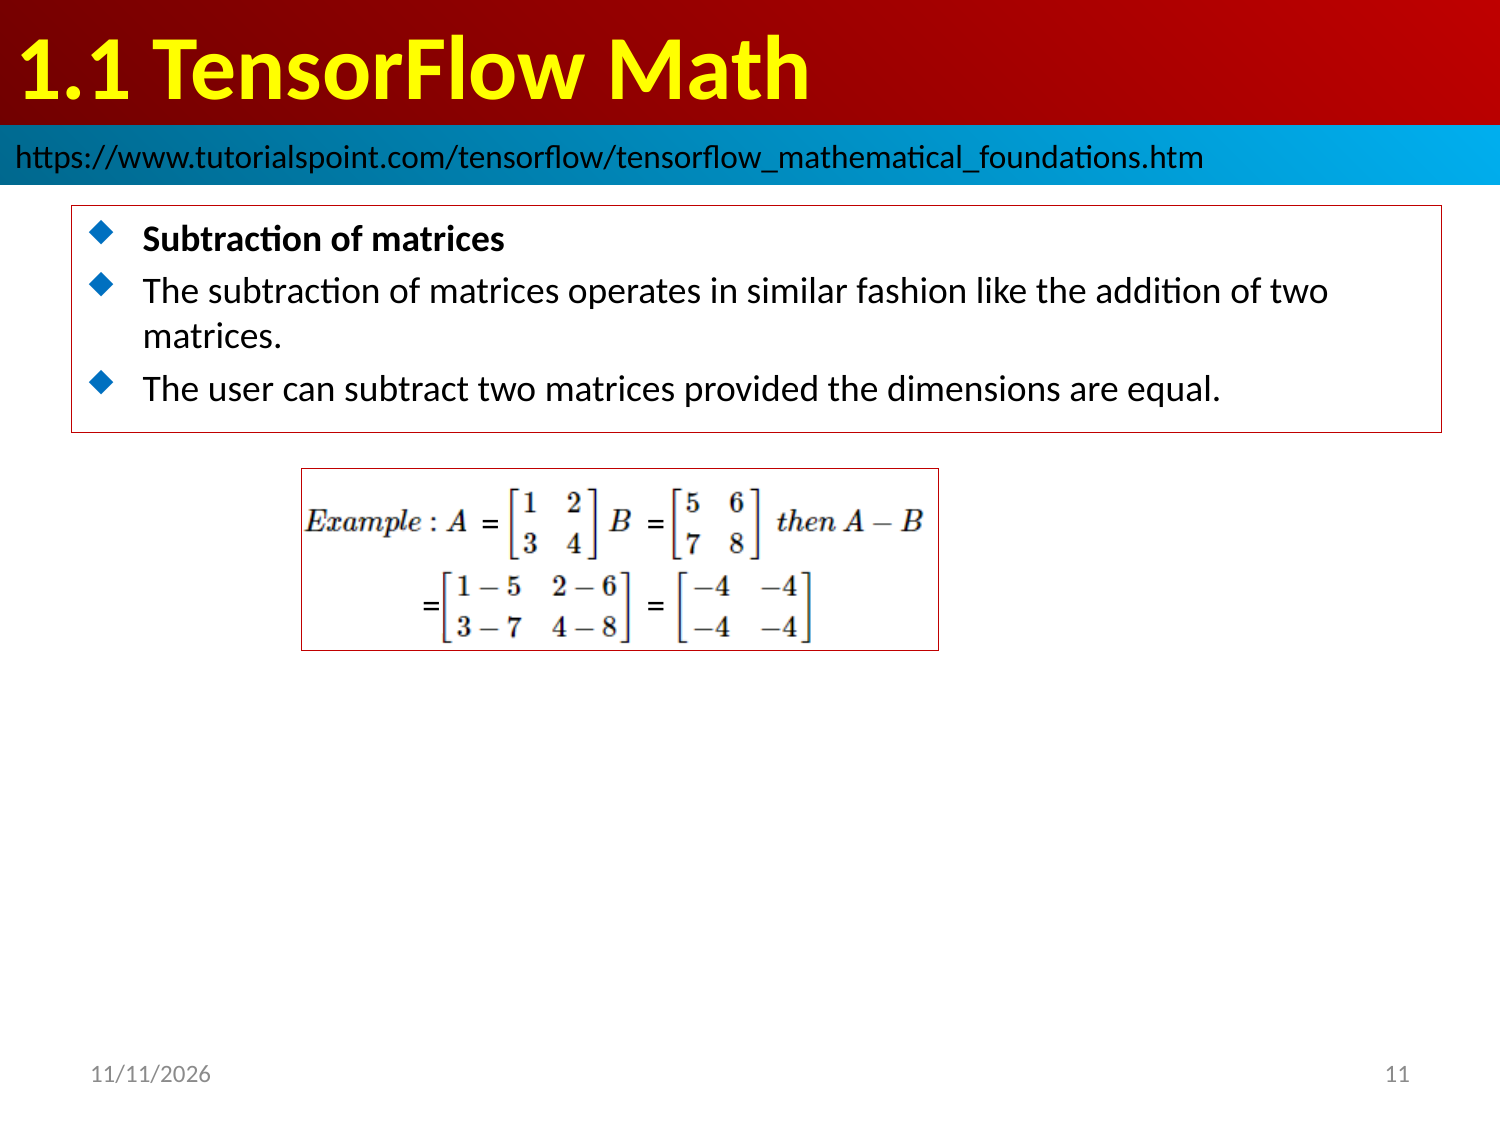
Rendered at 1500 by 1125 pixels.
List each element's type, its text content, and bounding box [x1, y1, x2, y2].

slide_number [75, 1042, 425, 1103]
title 1.1 TensorFlow Math [0, 0, 1500, 125]
slide_number 11 [1074, 1042, 1425, 1103]
text_box Subtraction of matrices The subtraction of matrices operates in similar fashion like the addition of two matrices. The user can subtract two matrices provided the dimensions are equal. [71, 205, 1442, 433]
text_box https://www.tutorialspoint.com/tensorflow/tensorflow_mathematical_foundations.htm [0, 125, 1500, 185]
picture [300, 467, 939, 651]
